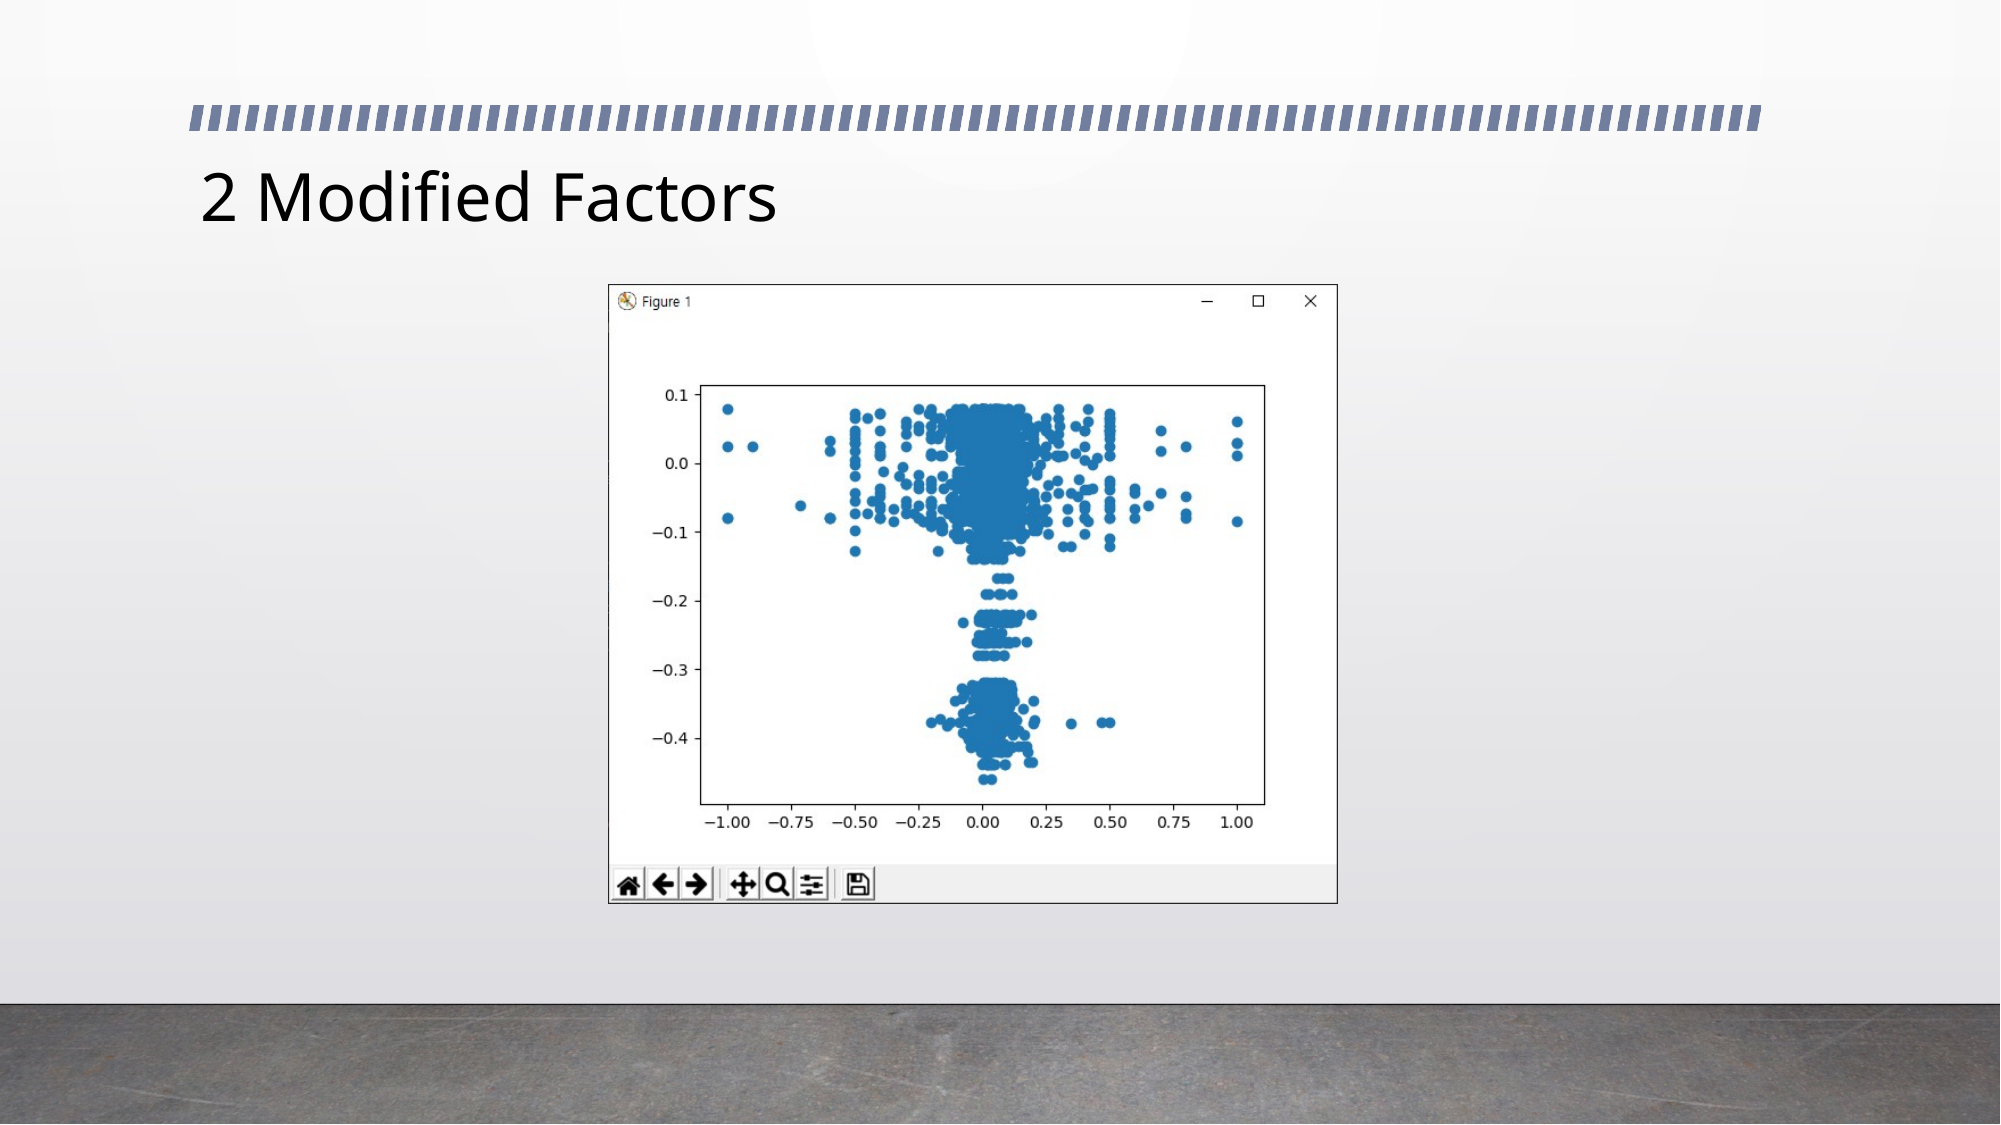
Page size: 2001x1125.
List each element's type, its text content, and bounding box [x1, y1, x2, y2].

title 2 Modified Factors [185, 156, 1761, 285]
picture [608, 284, 1338, 905]
picture [0, 1004, 2000, 1124]
